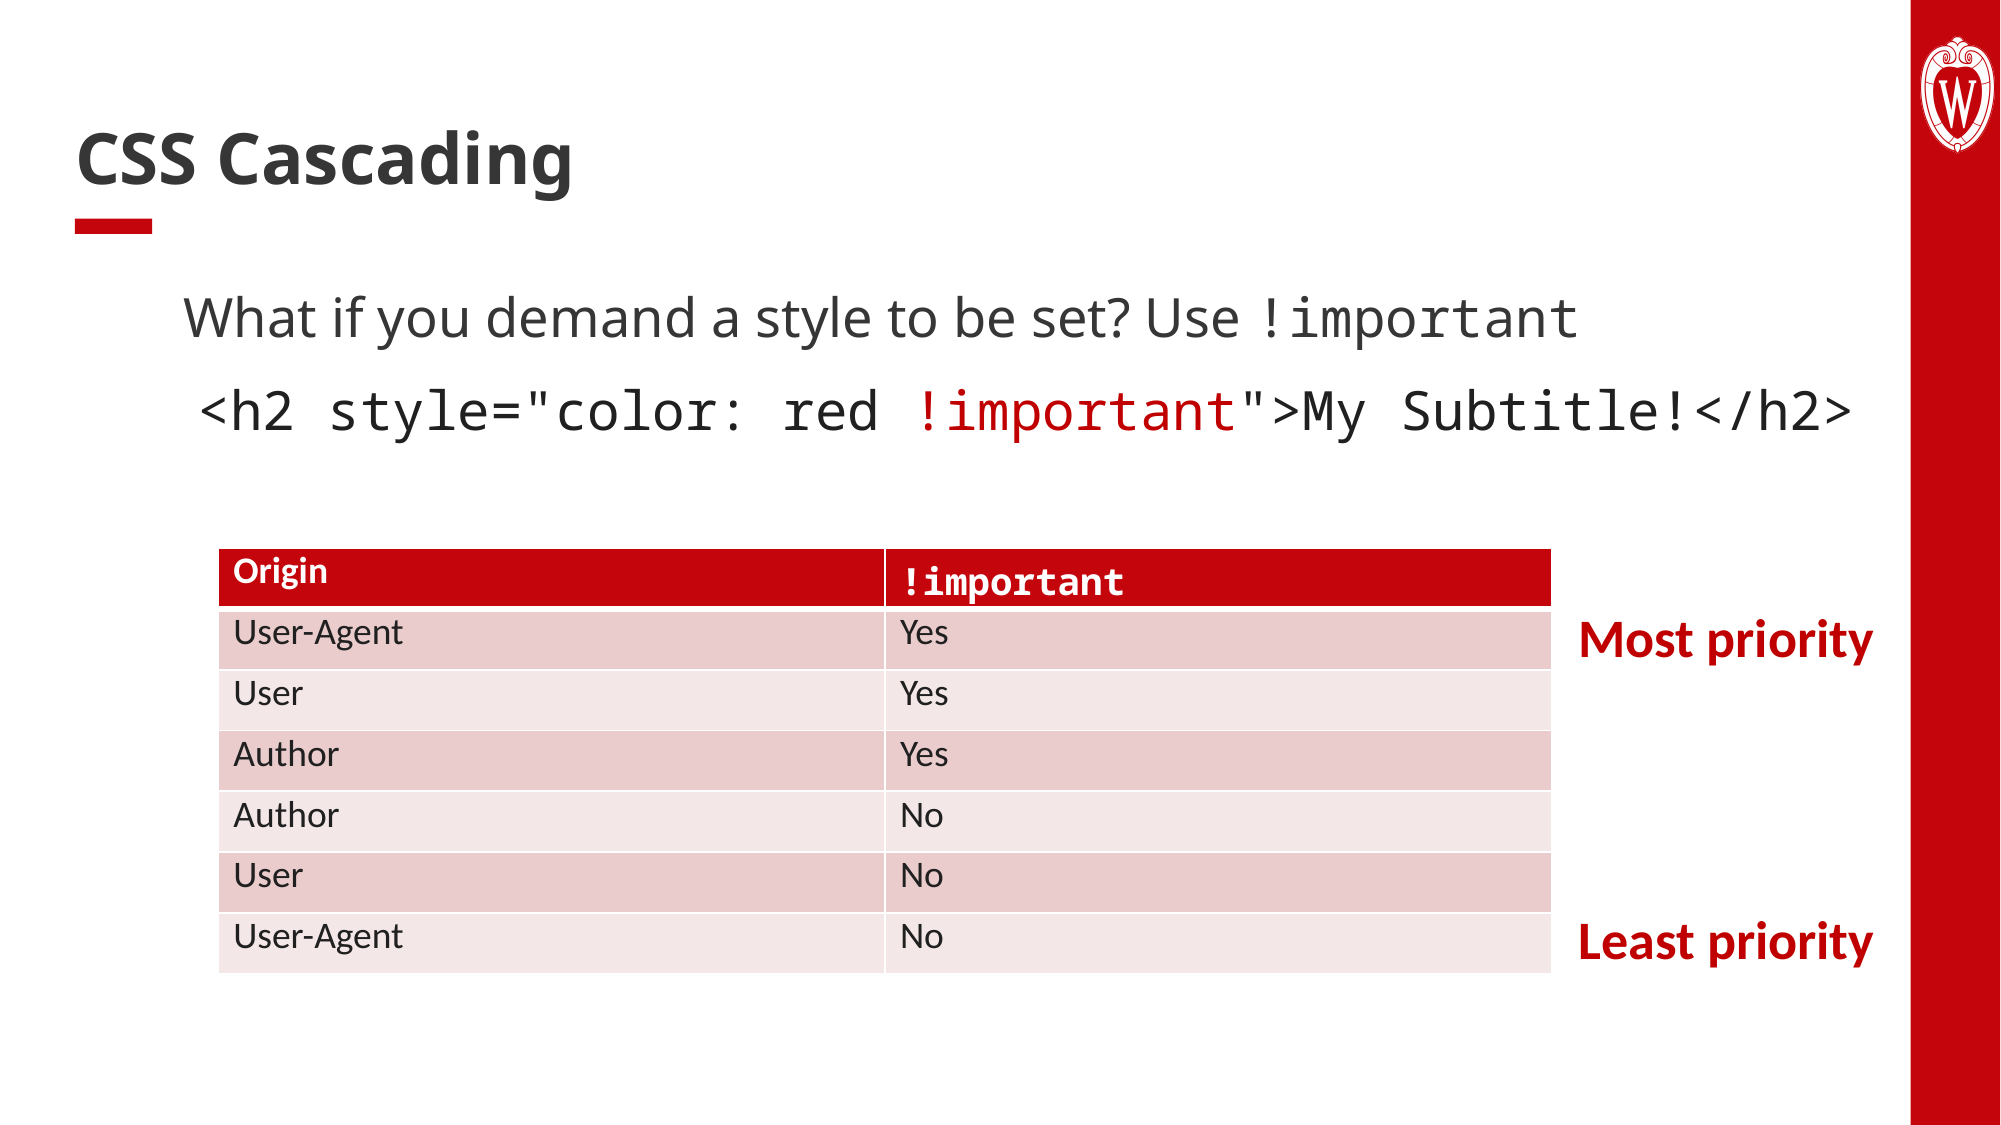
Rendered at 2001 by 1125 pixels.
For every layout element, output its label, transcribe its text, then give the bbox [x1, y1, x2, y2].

table_cell User [219, 671, 884, 730]
table_header !important [886, 549, 1551, 606]
list What if you demand a style to be set? Use !important [183, 282, 1688, 358]
table_cell User-Agent [219, 914, 884, 973]
table_cell Yes [886, 612, 1551, 669]
text_box Least priority [1563, 897, 1971, 978]
table_cell User-Agent [219, 612, 884, 669]
table_cell Author [219, 792, 884, 851]
table_cell Author [219, 731, 884, 790]
table_header Origin [219, 549, 884, 606]
text_box <h2 style="color: red !important">My Subtitle!</h2> [183, 369, 1971, 449]
title CSS Cascading [75, 115, 1863, 200]
table_cell Yes [886, 731, 1551, 790]
table_cell Yes [886, 671, 1551, 730]
picture [1920, 36, 1995, 154]
table_cell No [886, 853, 1551, 912]
text_box Most priority [1563, 595, 1971, 676]
table_cell User [219, 853, 884, 912]
table_cell No [886, 914, 1551, 973]
table_cell No [886, 792, 1551, 851]
